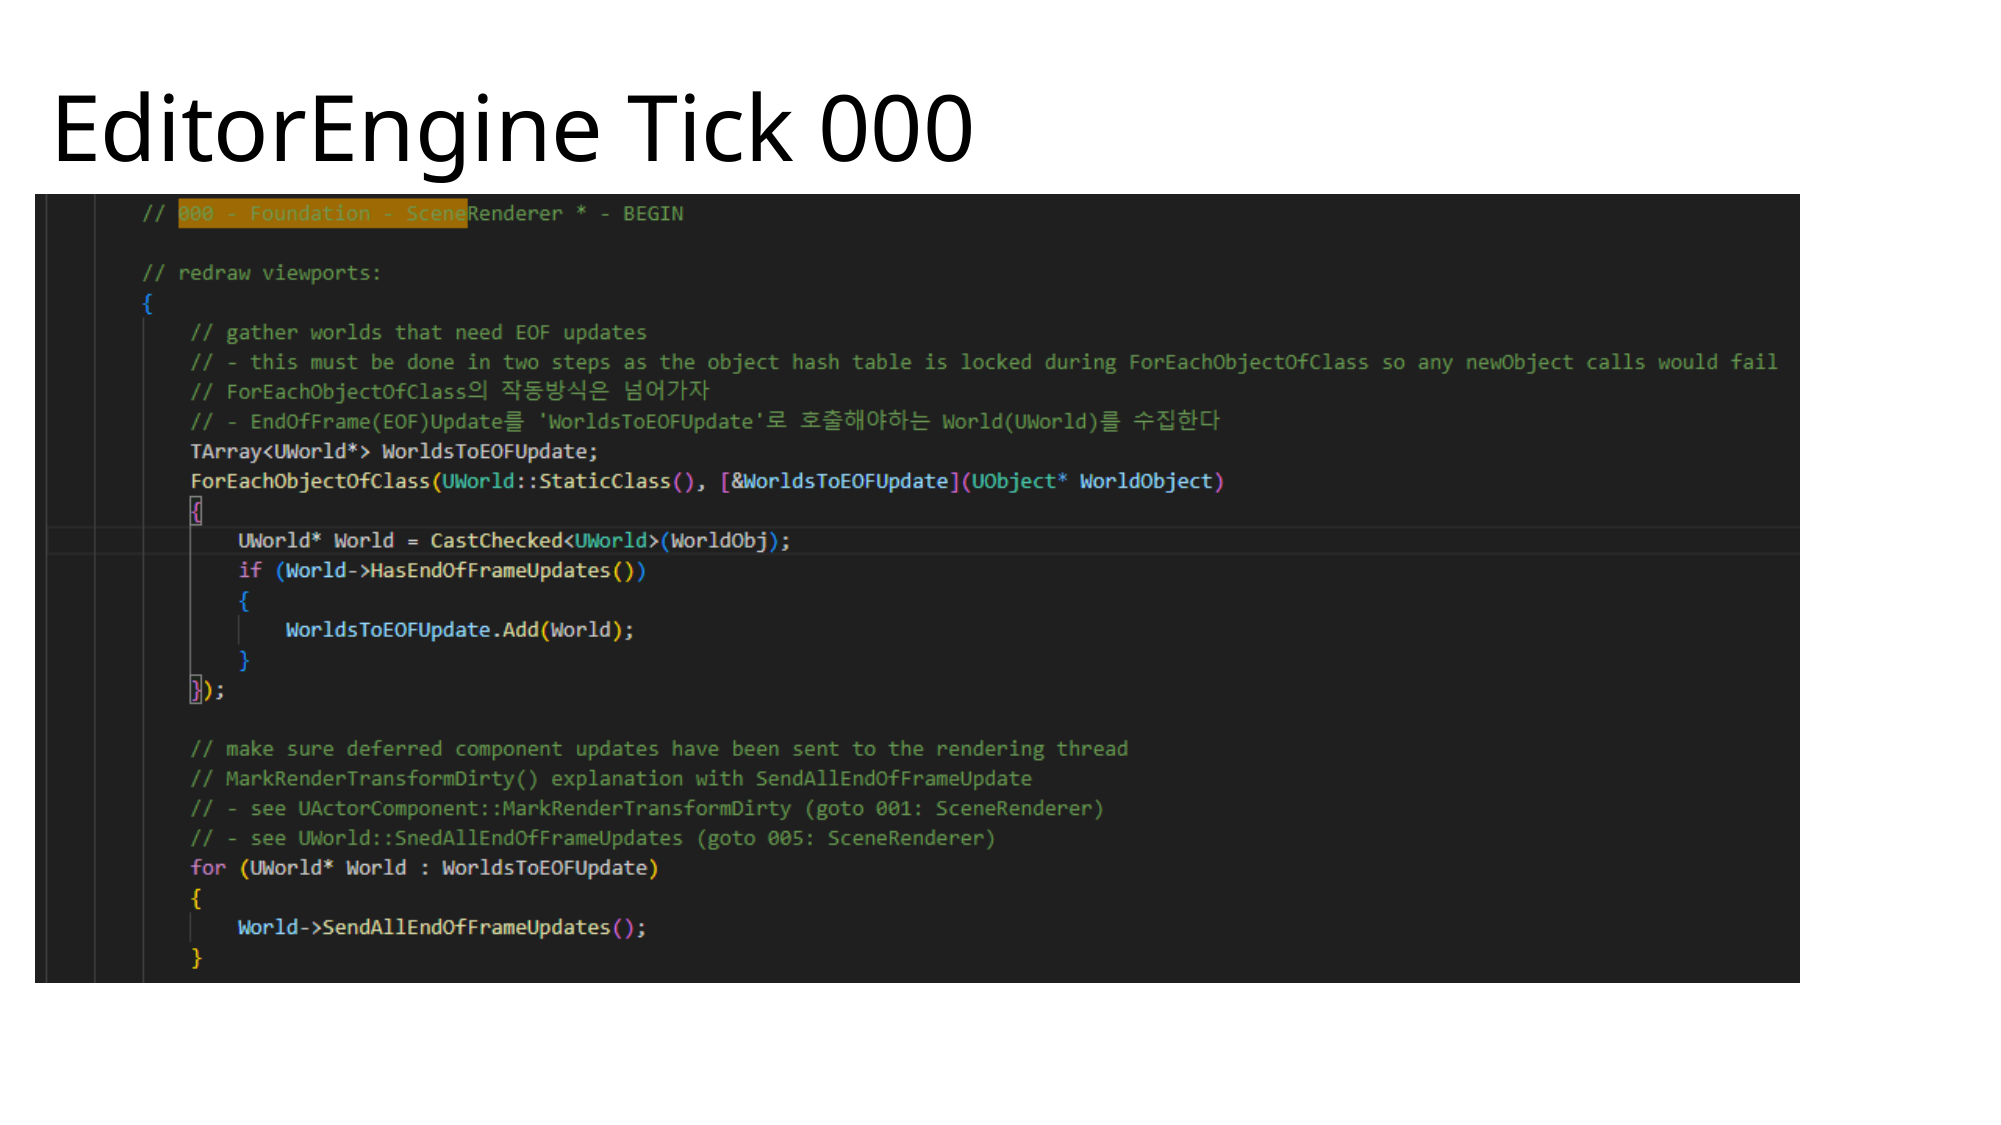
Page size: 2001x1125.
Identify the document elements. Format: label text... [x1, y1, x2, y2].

picture [34, 194, 1800, 983]
text_box EditorEngine Tick 000 [34, 67, 1760, 194]
